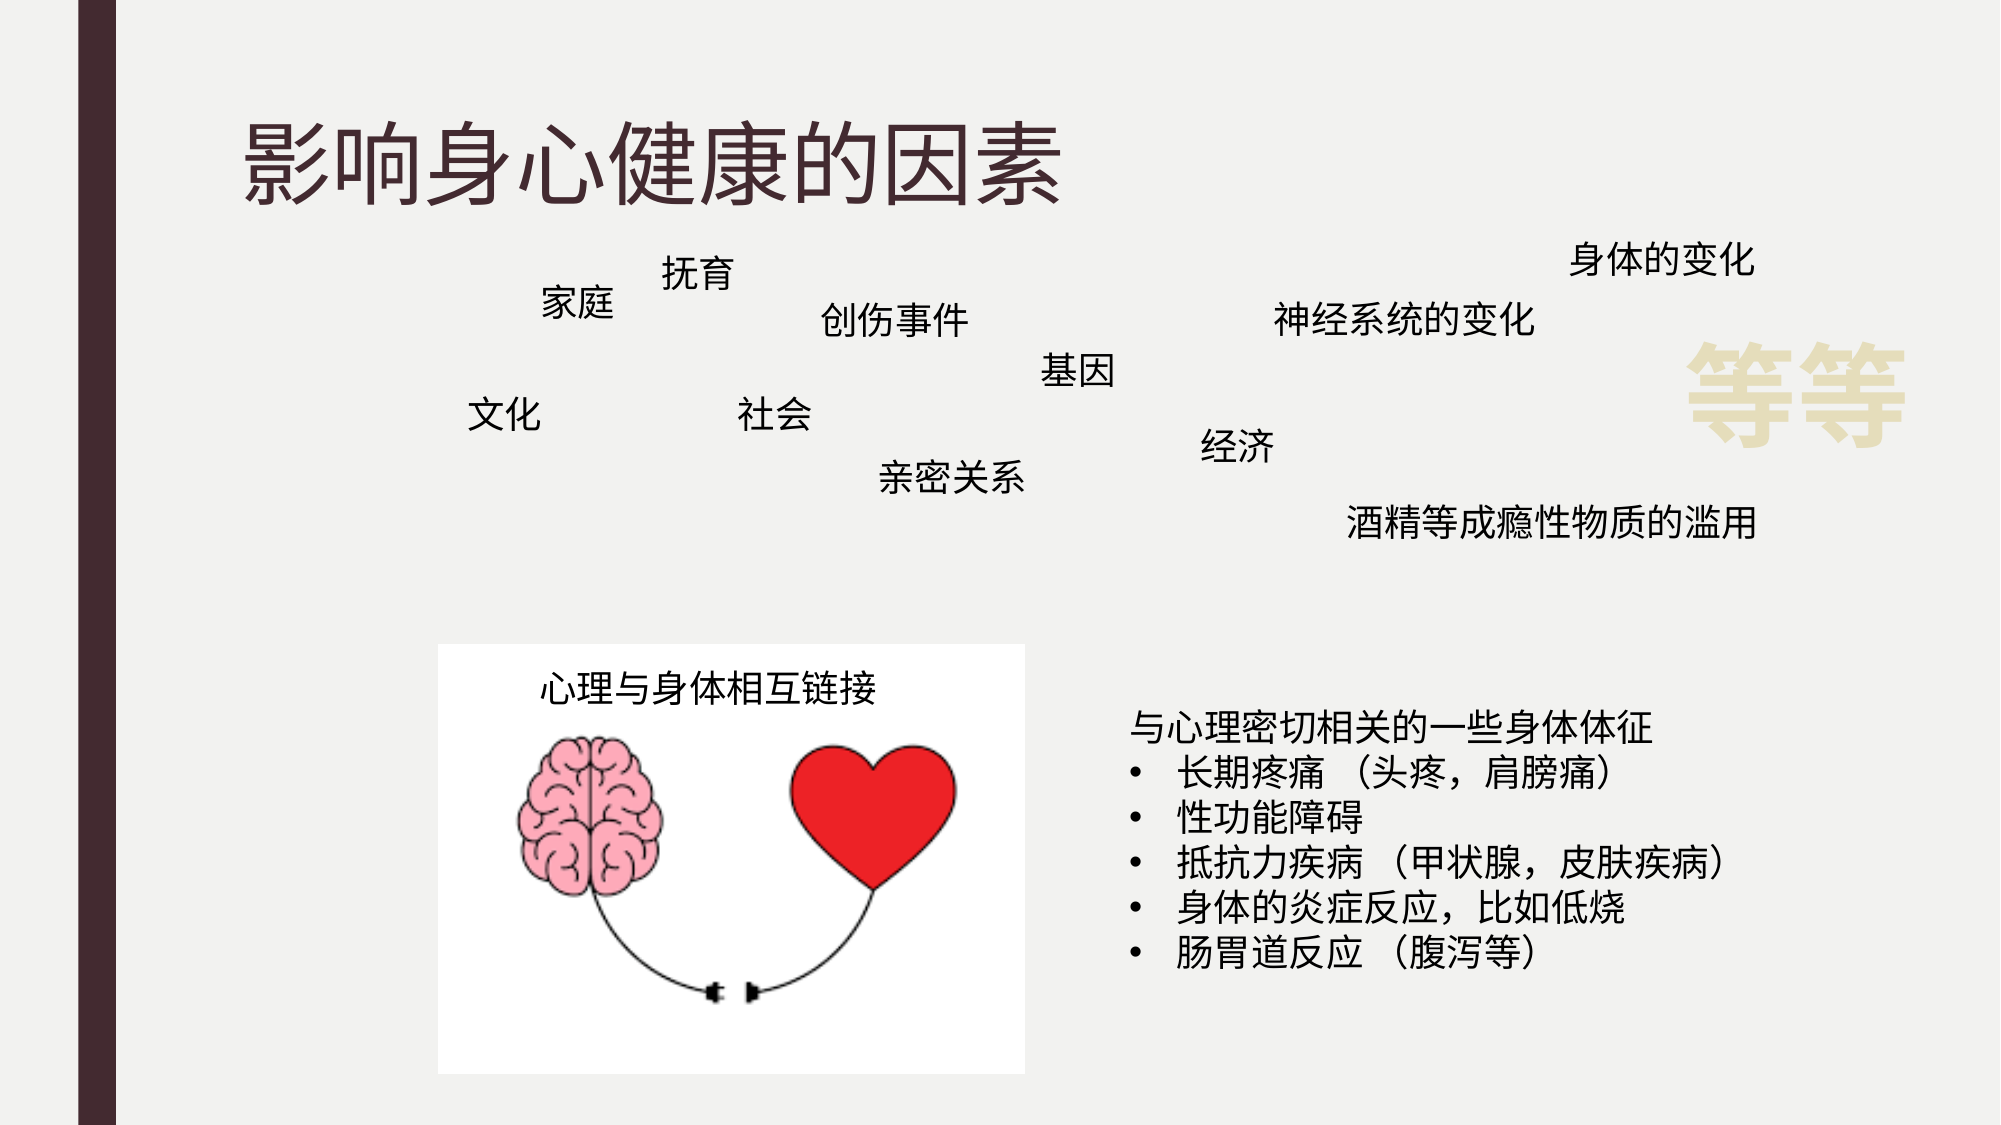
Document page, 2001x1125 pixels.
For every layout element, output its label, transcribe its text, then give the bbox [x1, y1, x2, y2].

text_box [438, 644, 1525, 1074]
text_box 基因 [1025, 339, 1132, 400]
text_box 与心理密切相关的一些身体体征 长期疼痛 （头疼，肩膀痛） 性功能障碍 抵抗力疾病 （甲状腺，皮肤疾病） 身体的炎症反应，比如低烧 肠胃道反应 （腹泻等） [1525, 696, 1762, 1072]
text_box 身体的变化 [1554, 228, 1772, 289]
text_box 经济 [1185, 416, 1291, 476]
text_box 创伤事件 [805, 289, 986, 350]
text_box 家庭 [525, 271, 630, 332]
title 影响身心健康的因素 [225, 112, 1800, 357]
text_box 亲密关系 [862, 446, 1042, 507]
text_box 神经系统的变化 [1259, 288, 1552, 349]
text_box 社会 [723, 384, 828, 444]
text_box 抚育 [646, 242, 755, 302]
text_box 酒精等成瘾性物质的滥用 [1331, 491, 1775, 551]
text_box 等等 [1669, 318, 1925, 469]
text_box 文化 [452, 384, 558, 444]
